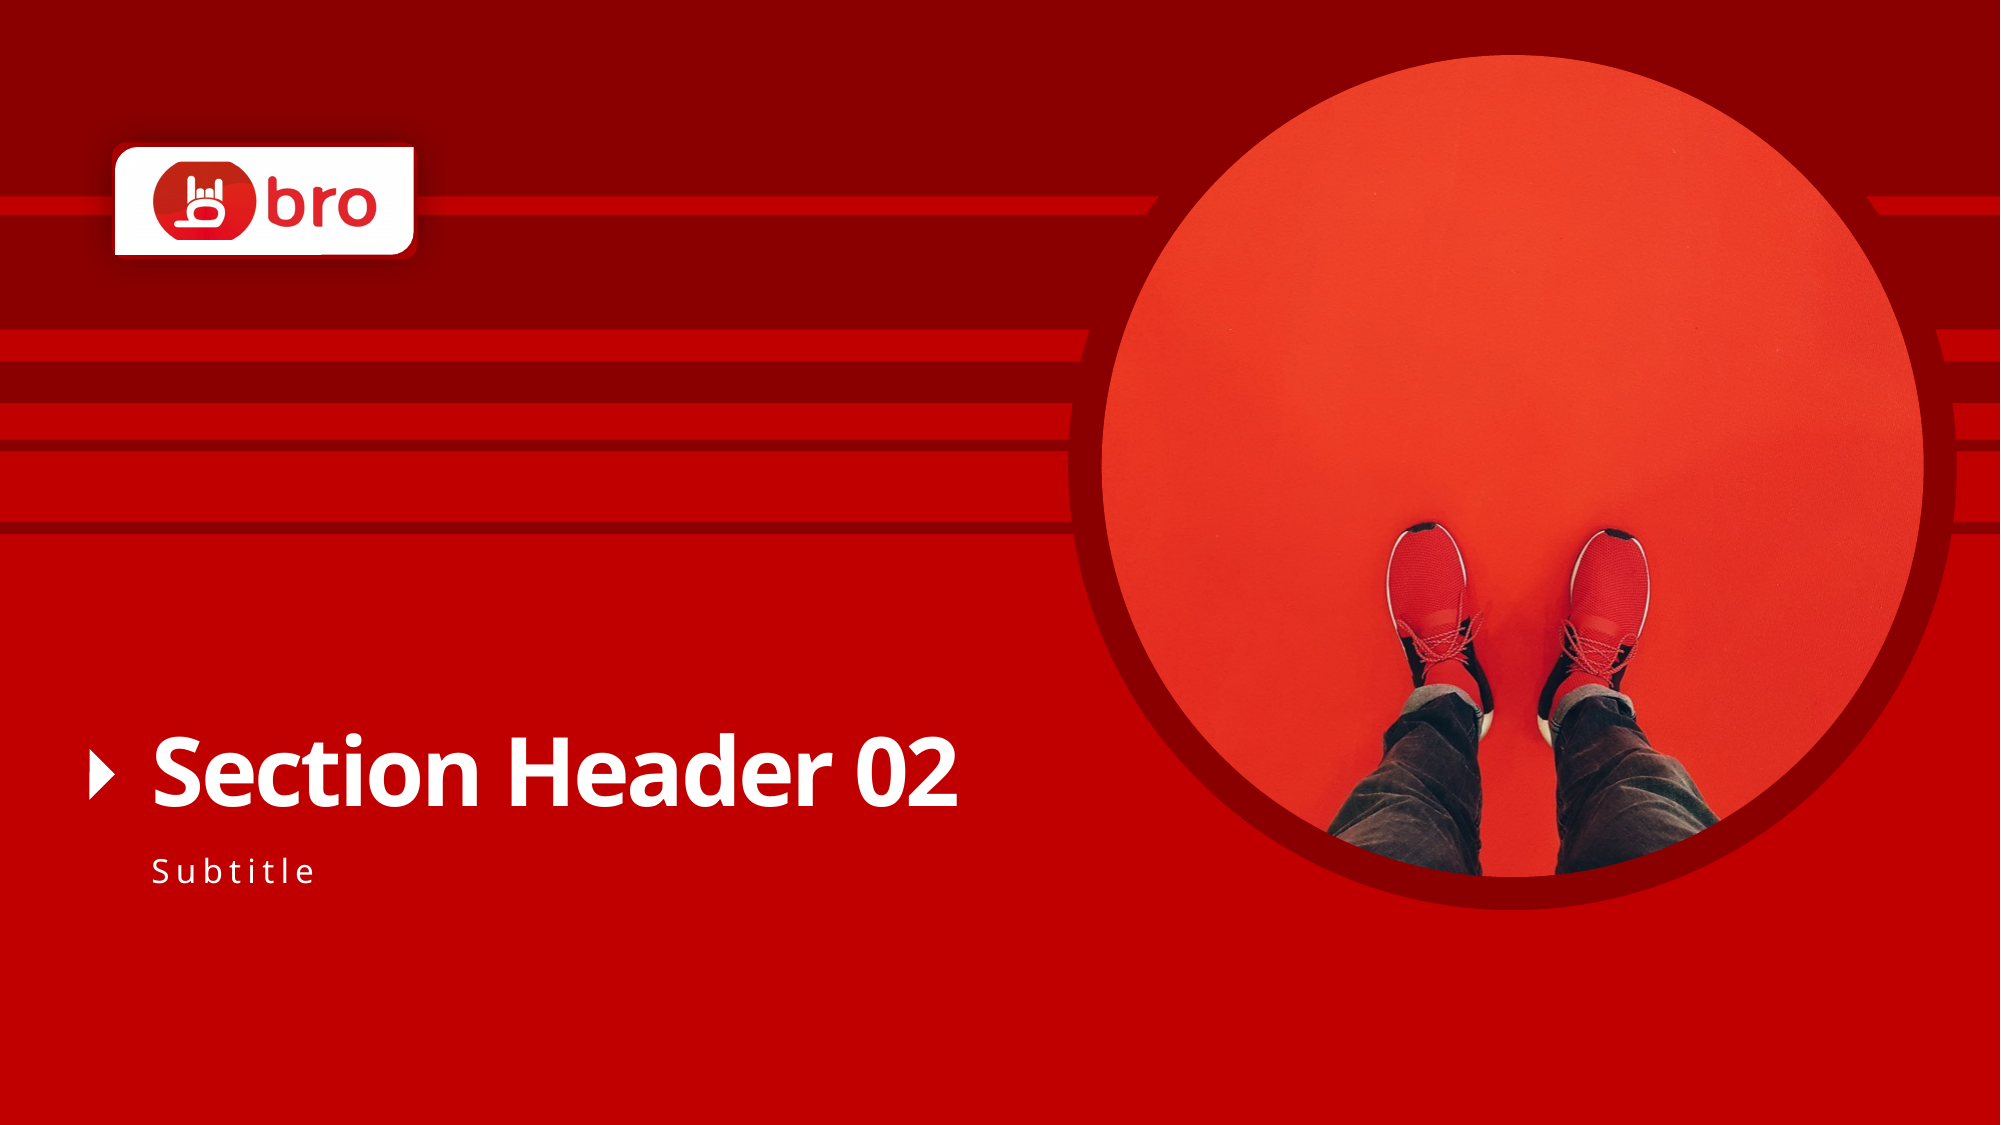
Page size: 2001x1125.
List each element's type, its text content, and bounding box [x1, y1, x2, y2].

picture [1101, 55, 1924, 878]
title Section Header 02 [136, 555, 1069, 835]
list Subtitle [136, 847, 1069, 1025]
picture [122, 154, 407, 248]
